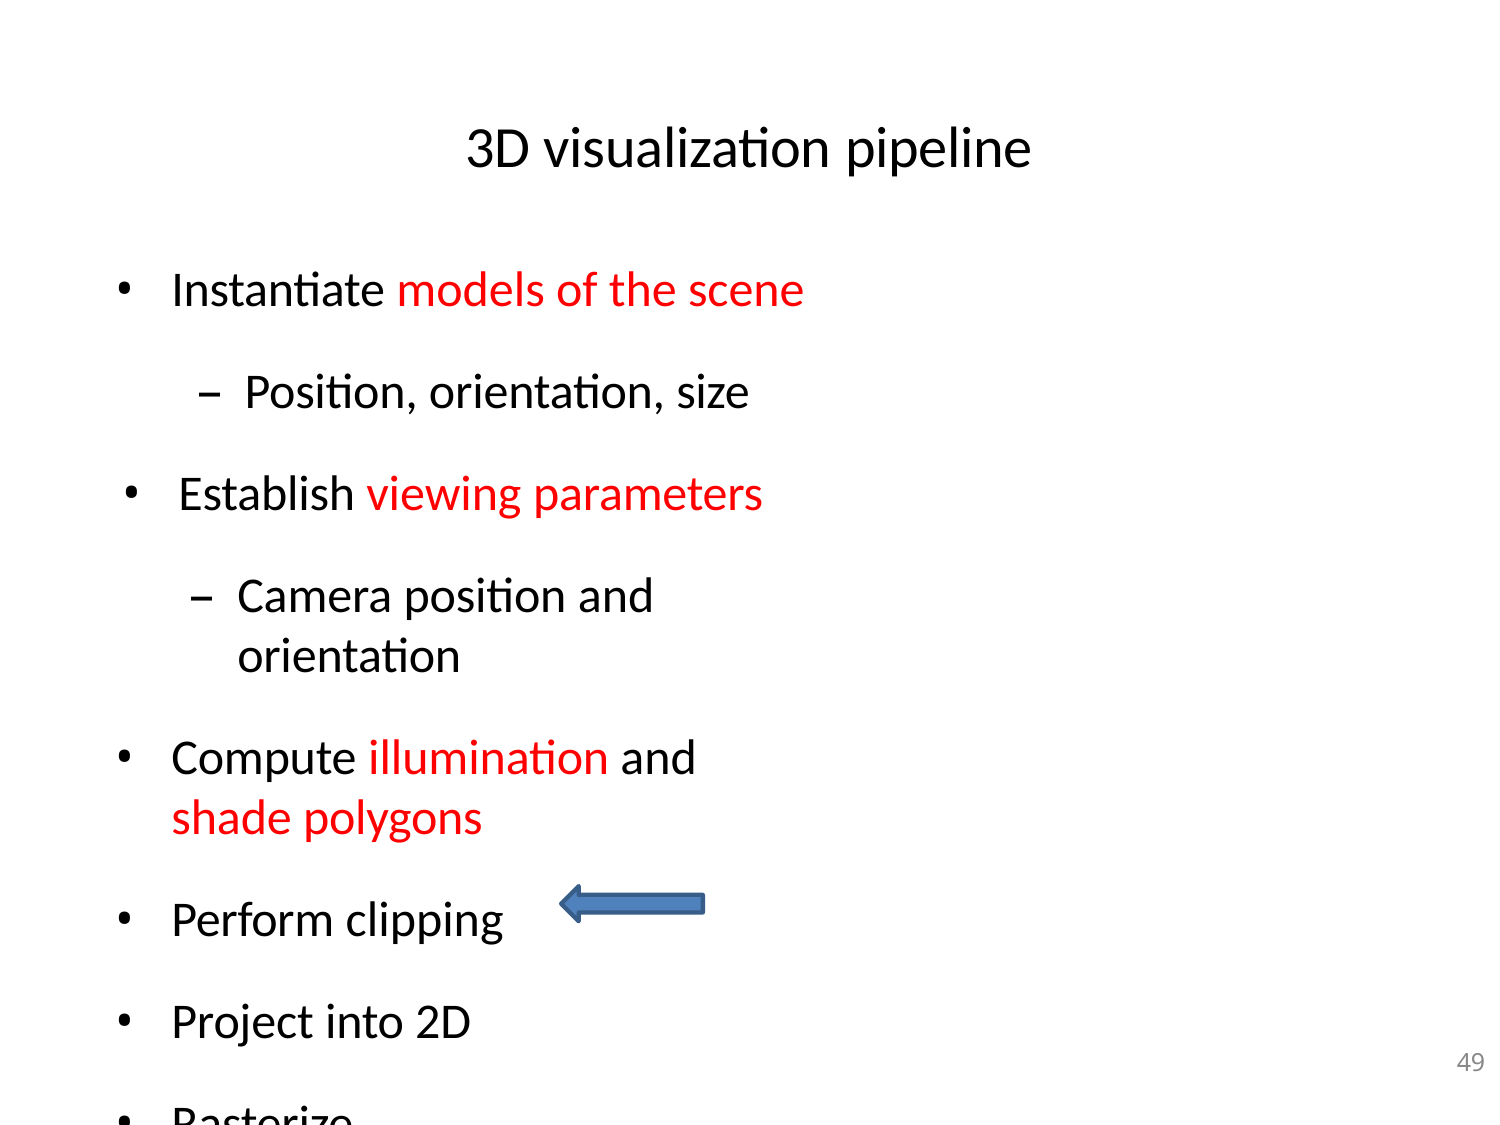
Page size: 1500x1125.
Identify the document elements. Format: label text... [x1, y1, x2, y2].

text_box Instantiate models of the scene Position, orientation, size Establish viewing parameters Camera position and orientation Compute illumination and shade polygons Perform clipping Project into 2D Rasterize [113, 254, 1027, 1125]
text_box 49 [1454, 1046, 1488, 1077]
title 3D visualization pipeline [463, 107, 1042, 298]
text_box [558, 883, 706, 924]
